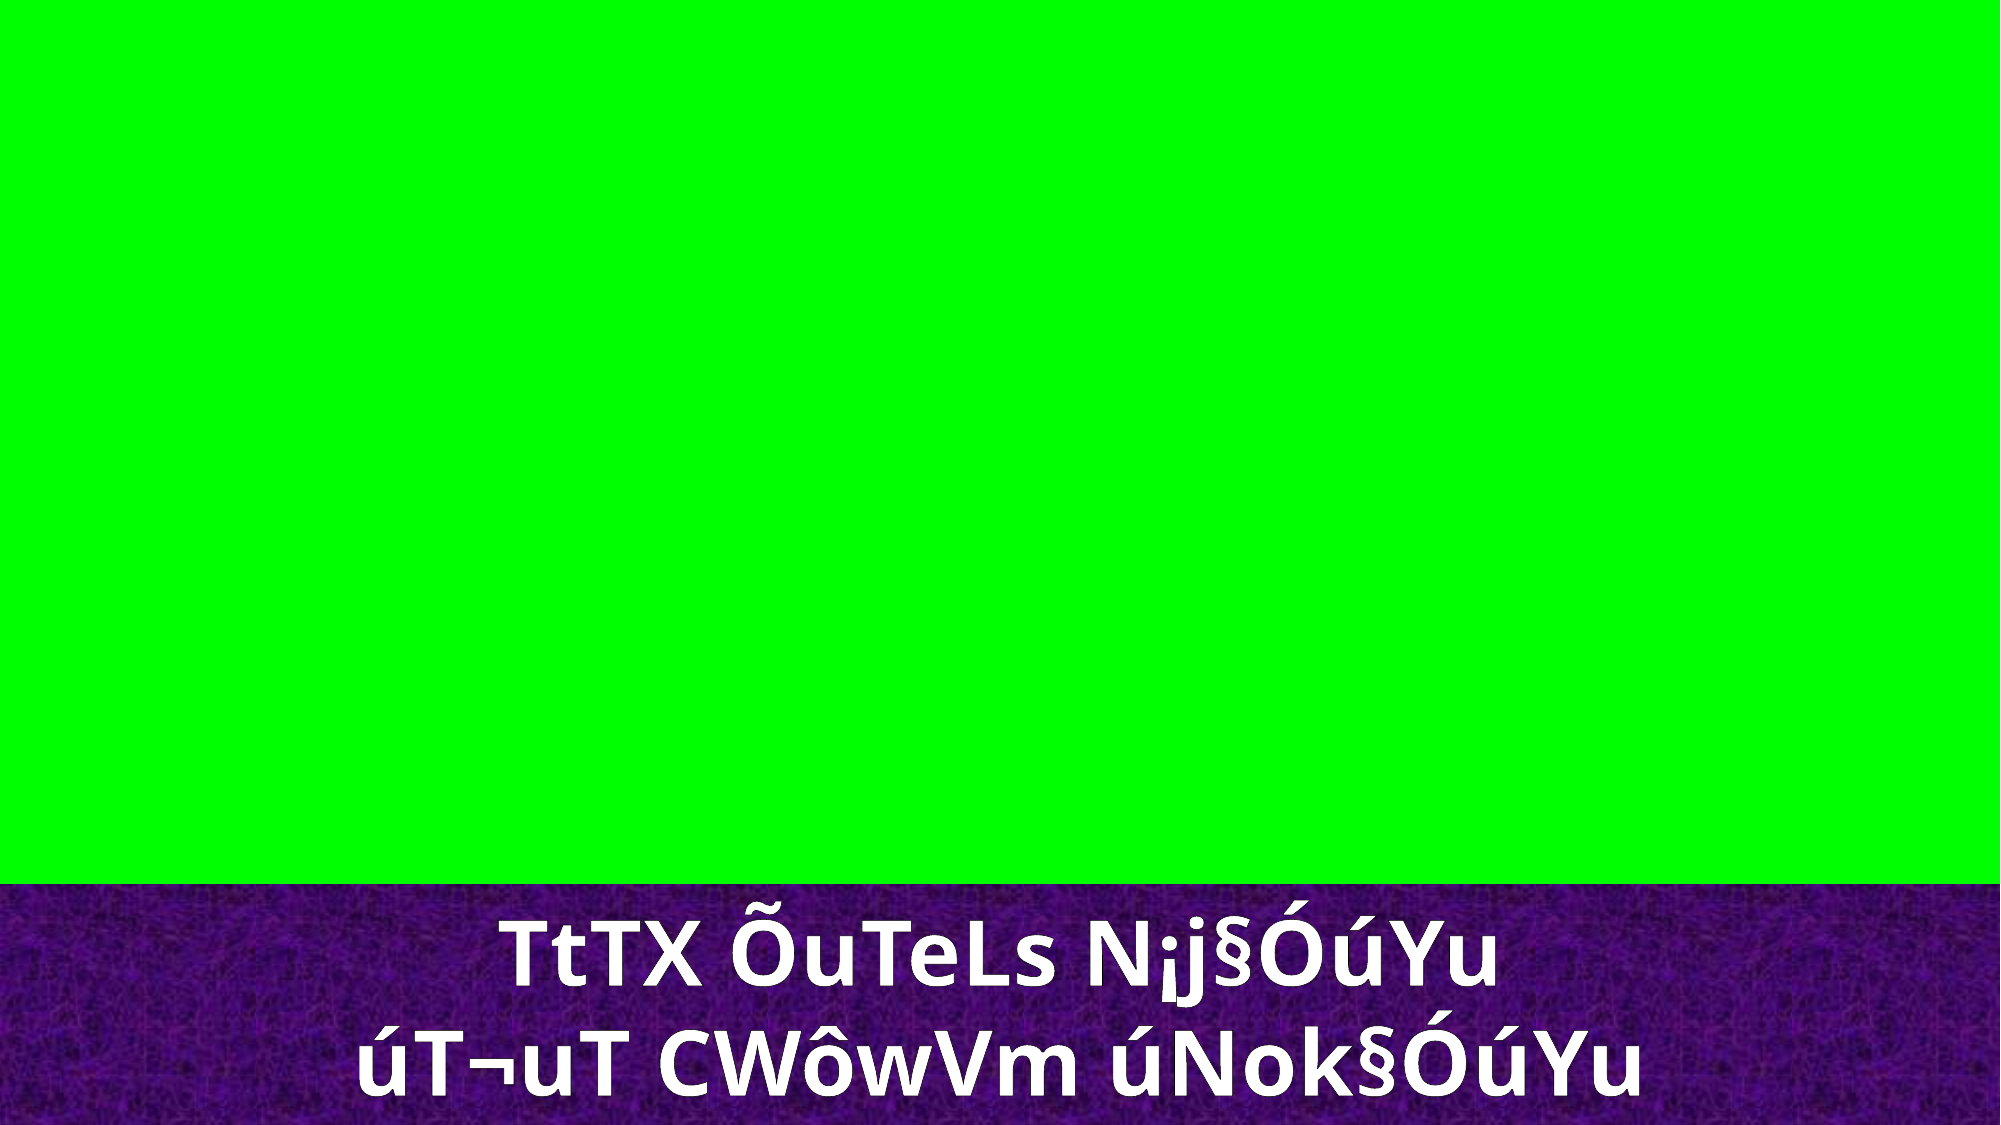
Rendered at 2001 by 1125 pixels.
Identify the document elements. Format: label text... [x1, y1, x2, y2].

text_box TtTX ÕuTeLs N¡j§ÓúYu úT¬uT CWôwVm úNok§ÓúYu [0, 886, 2000, 1122]
